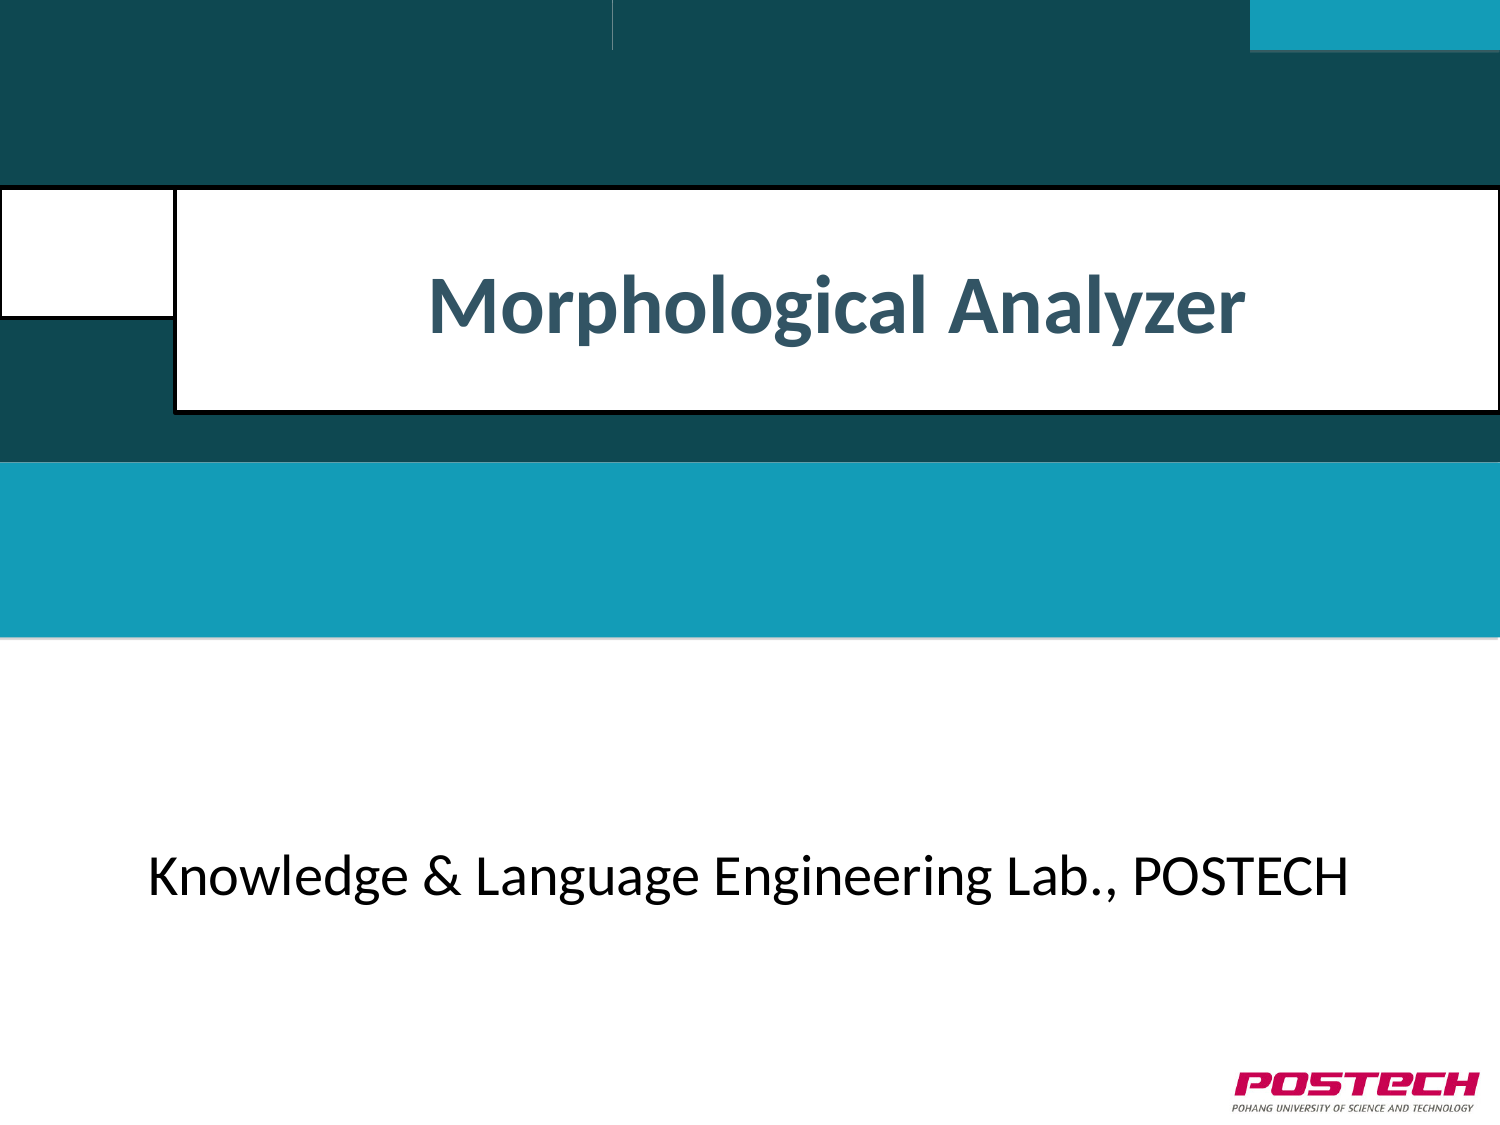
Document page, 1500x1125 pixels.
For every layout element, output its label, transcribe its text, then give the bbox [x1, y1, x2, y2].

title Morphological Analyzer [174, 199, 1500, 401]
subtitle Knowledge & Language Engineering Lab., POSTECH [109, 687, 1391, 1051]
picture [1229, 1070, 1481, 1114]
